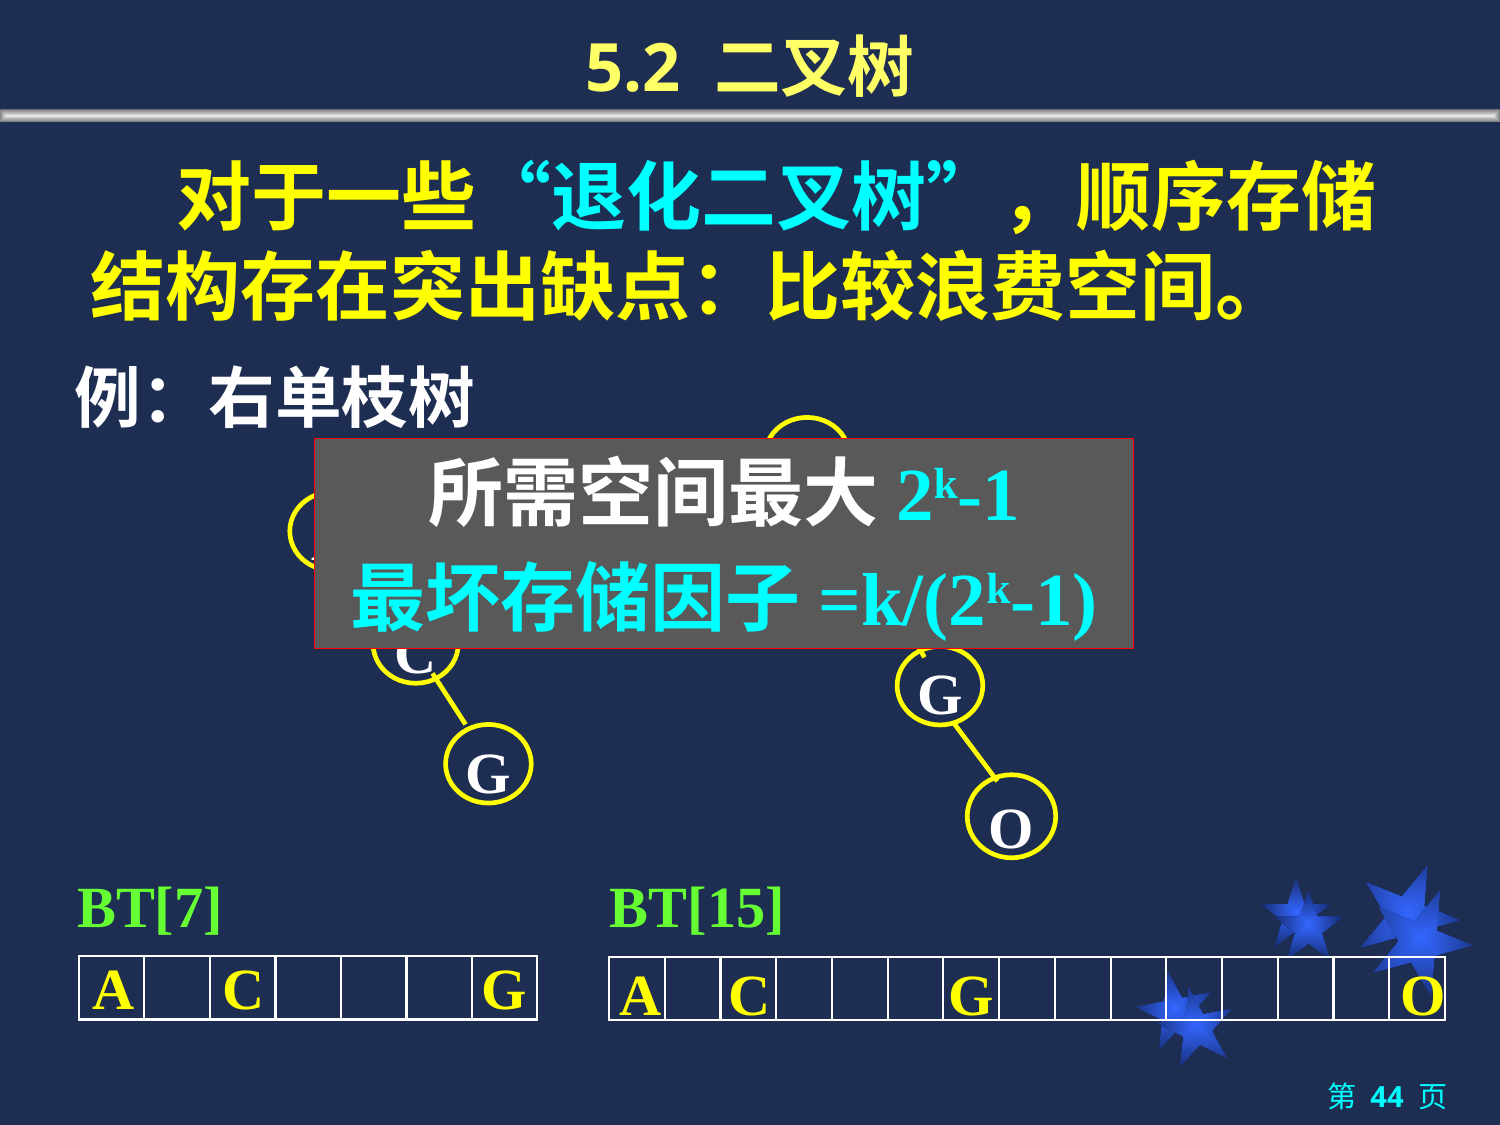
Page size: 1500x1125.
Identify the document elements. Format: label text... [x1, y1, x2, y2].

title 5.2 二叉树 [0, 0, 1500, 113]
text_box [62, 857, 543, 1030]
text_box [594, 851, 1462, 1036]
list 对于一些“退化二叉树”，顺序存储结构存在突出缺点：比较浪费空间。 [18, 141, 1456, 342]
slide_number 第 44 页 [1067, 1070, 1463, 1125]
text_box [289, 491, 532, 804]
text_box 所需空间最大2k-1 最坏存储因子=k/(2k-1) [314, 438, 759, 649]
text_box 例：右单枝树 [59, 348, 491, 443]
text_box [764, 417, 984, 726]
text_box O [967, 774, 1056, 849]
text_box 所需空间最大2k-1 最坏存储因子=k/(2k-1) [988, 438, 1134, 649]
